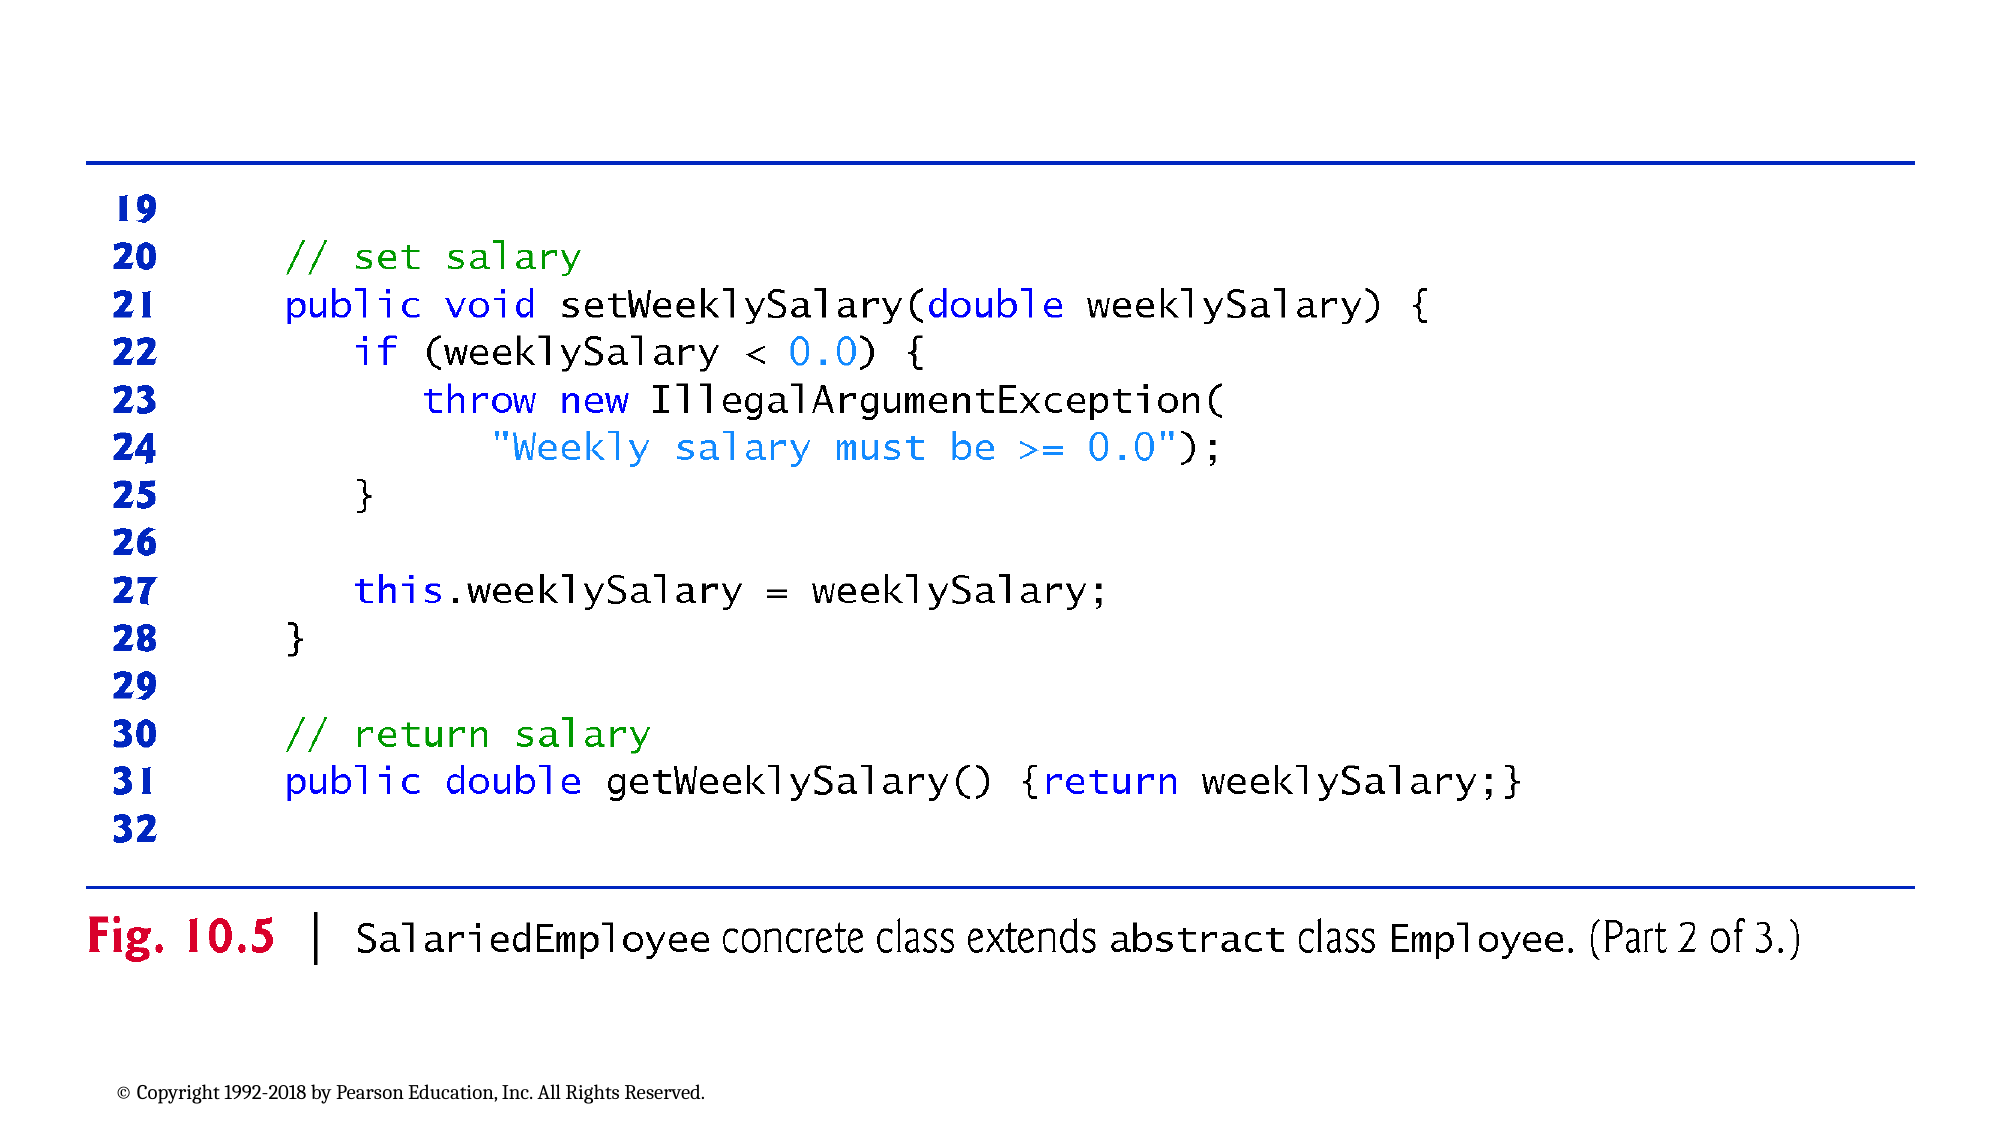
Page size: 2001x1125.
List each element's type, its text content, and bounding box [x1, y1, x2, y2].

picture [0, 75, 2000, 1050]
footer © Copyright 1992-2018 by Pearson Education, Inc. All Rights Reserved. [99, 1065, 1473, 1112]
